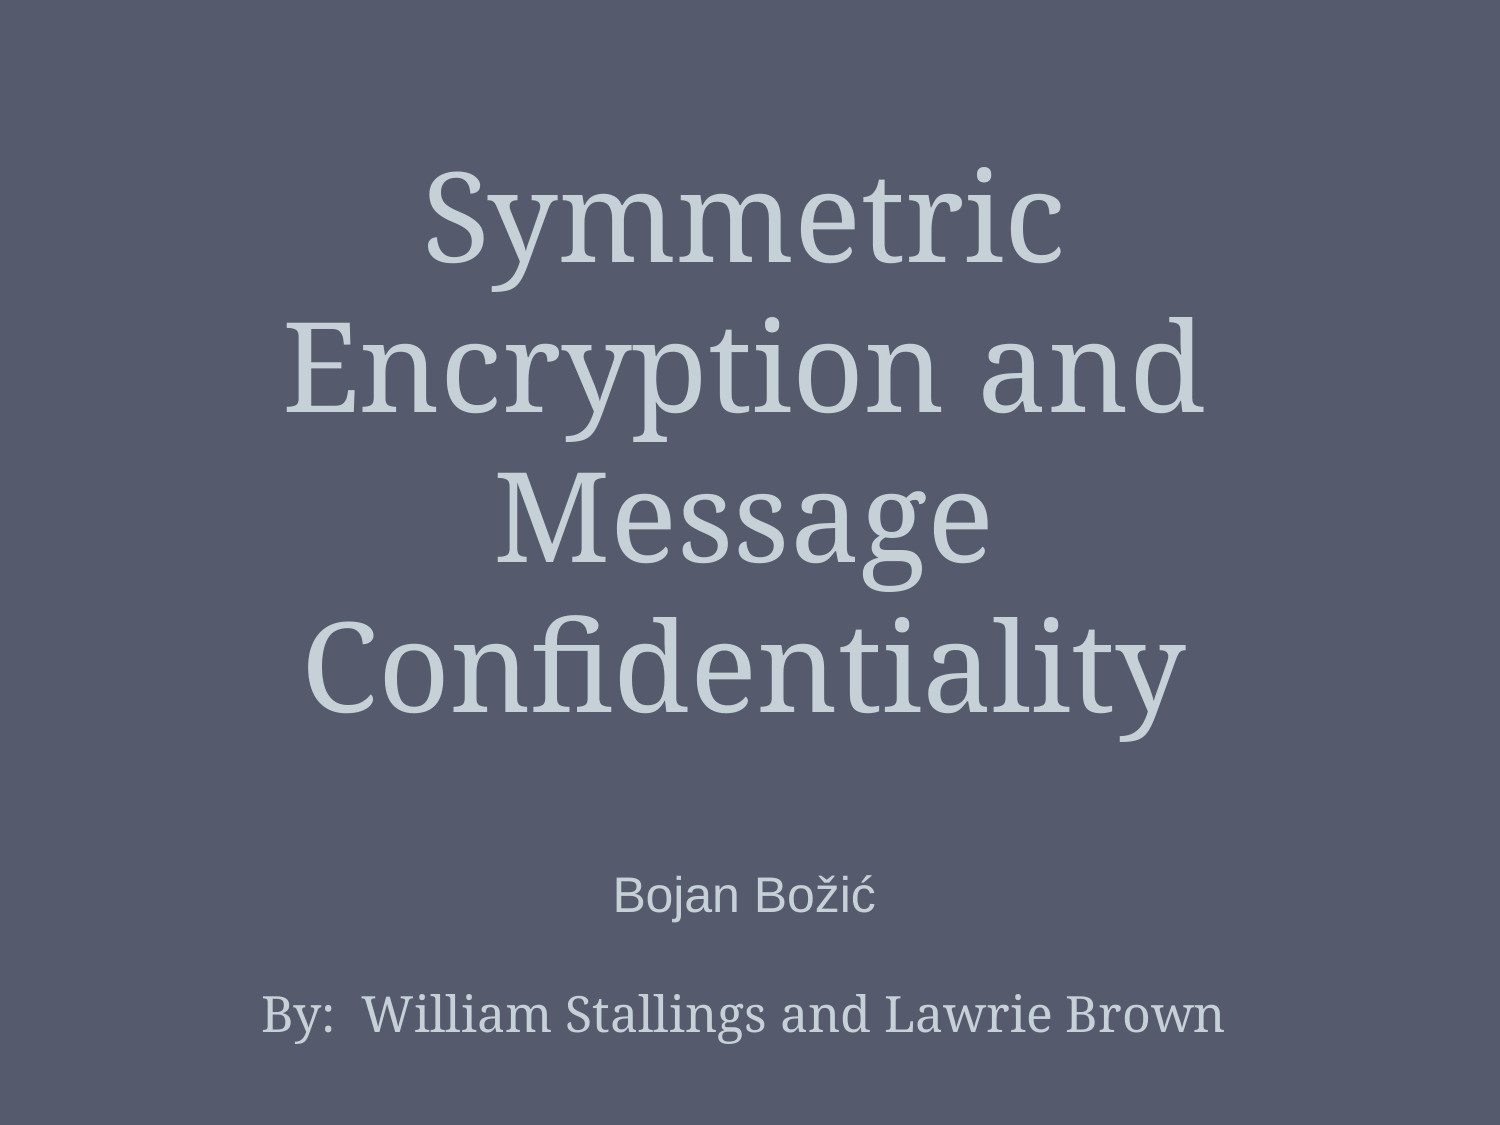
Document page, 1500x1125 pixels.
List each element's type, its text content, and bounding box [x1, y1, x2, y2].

text_box Symmetric Encryption and Message Confidentiality Bojan Božić By: William Stallings and Lawrie Brown [76, 129, 1412, 1050]
